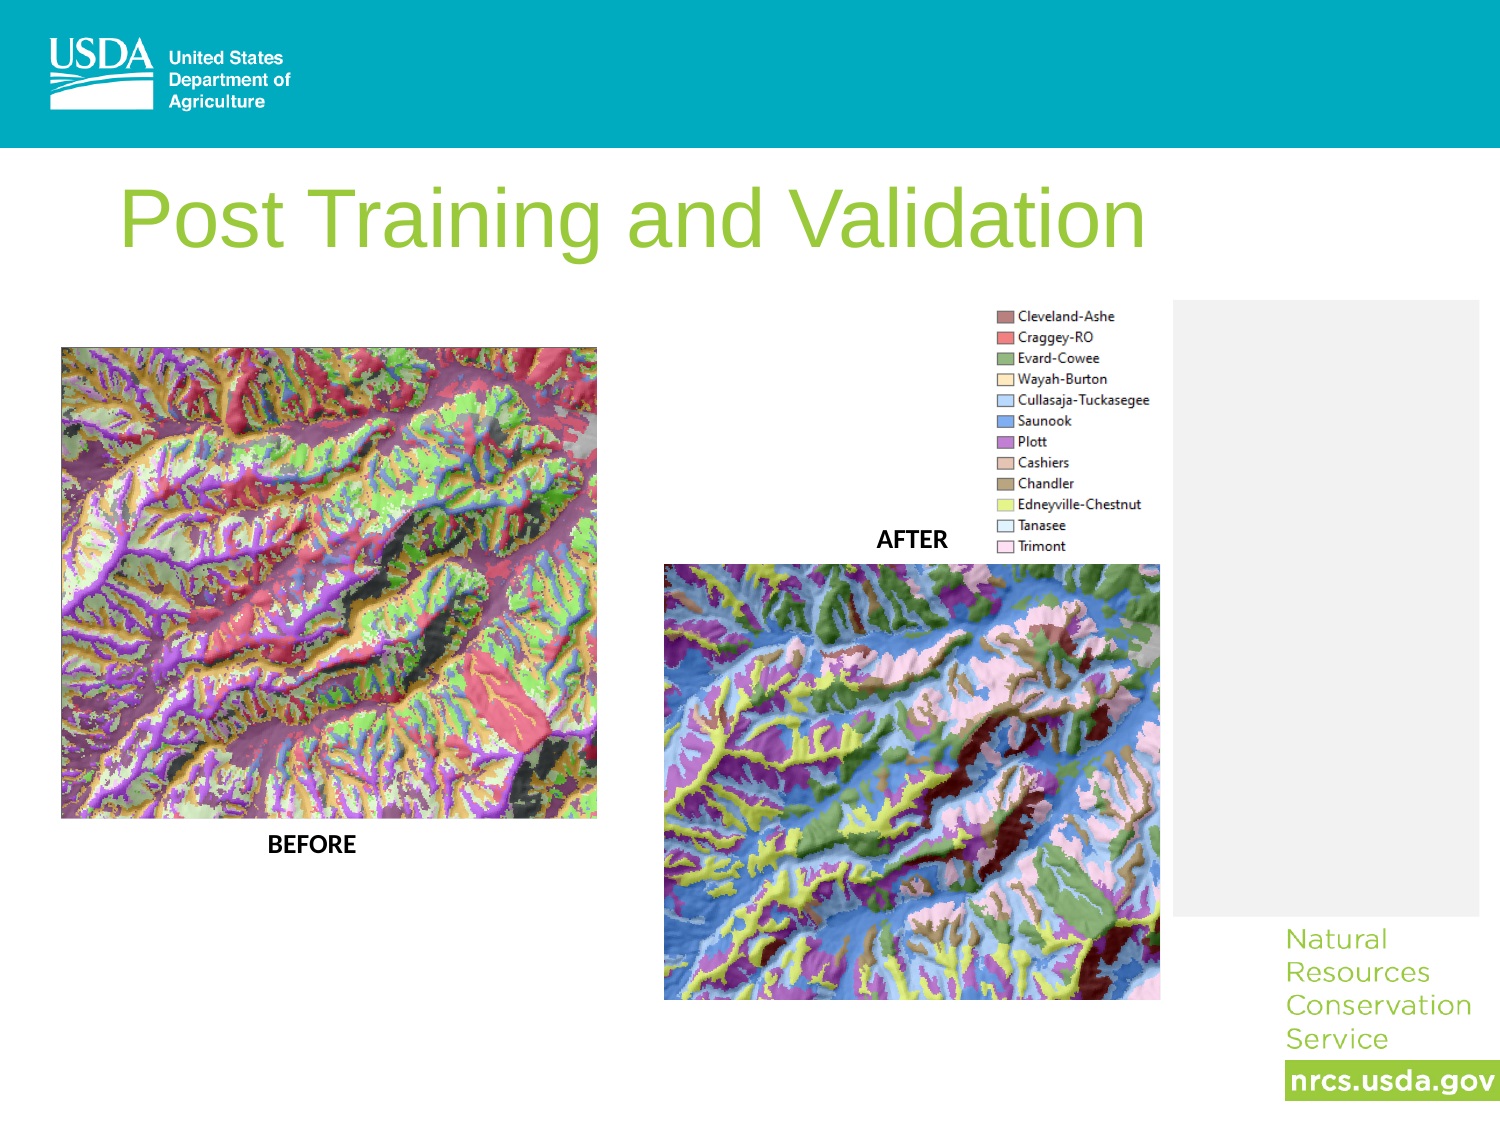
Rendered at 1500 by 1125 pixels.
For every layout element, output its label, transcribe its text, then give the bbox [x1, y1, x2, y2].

text_box AFTER [796, 513, 1029, 562]
text_box BEFORE [195, 819, 429, 867]
title Post Training and Validation [103, 162, 1471, 278]
picture [0, 0, 1500, 1125]
